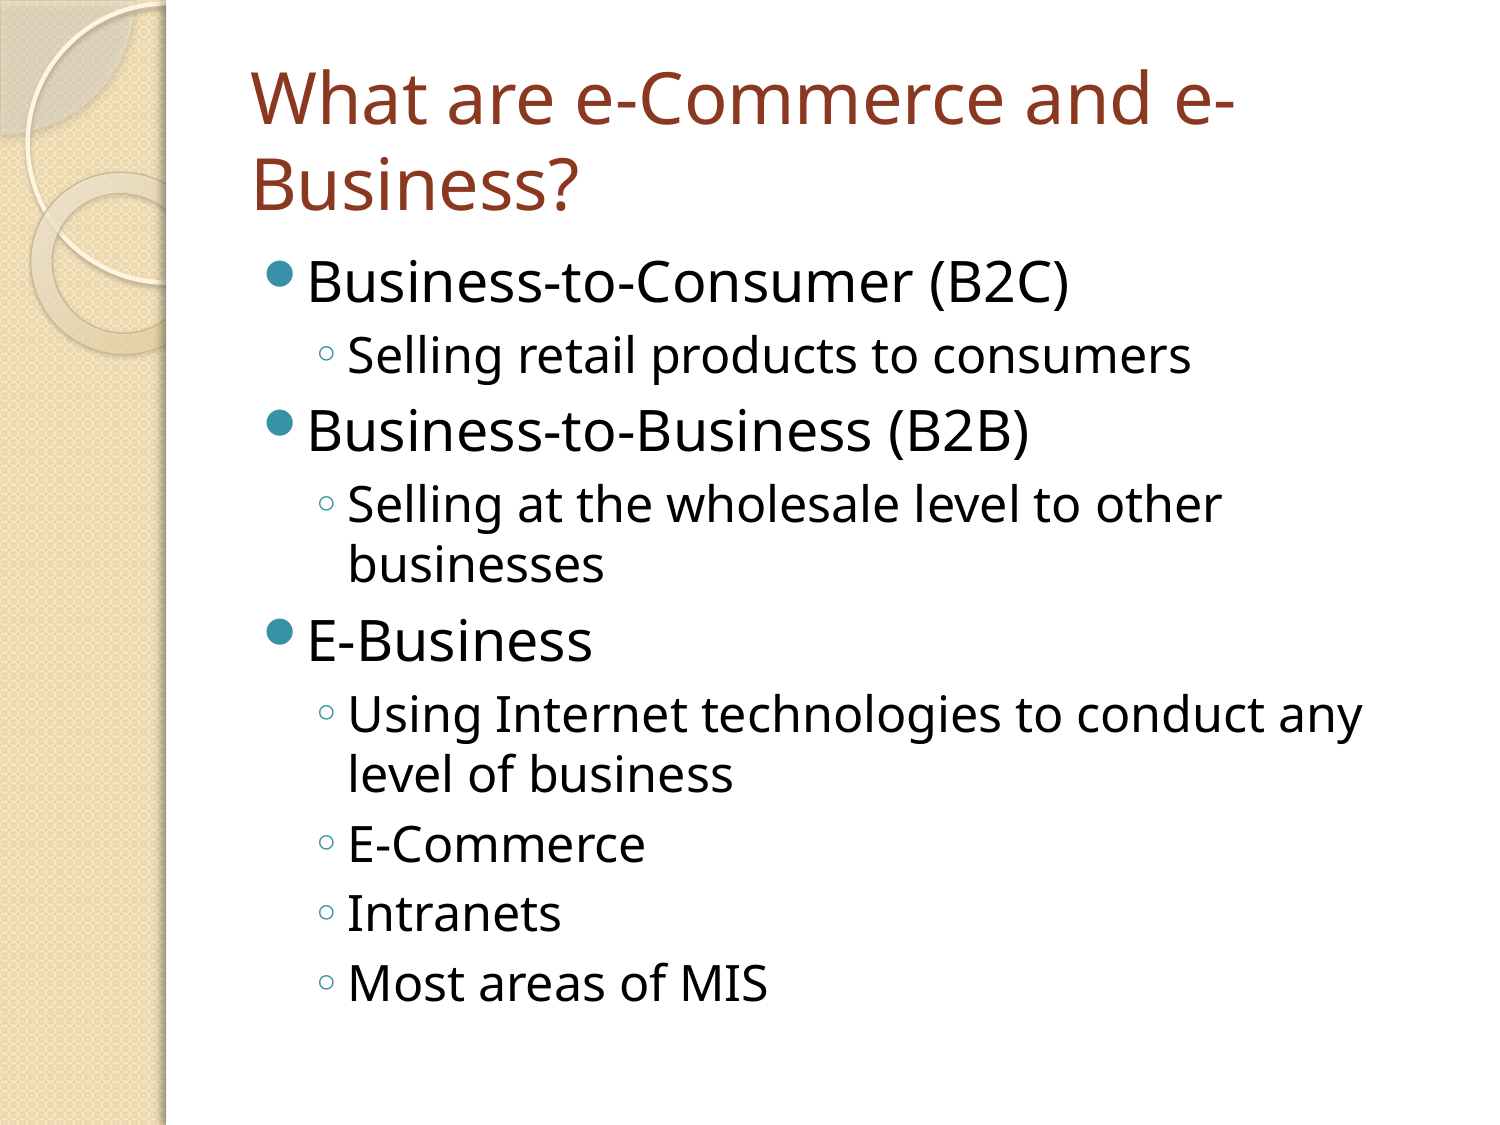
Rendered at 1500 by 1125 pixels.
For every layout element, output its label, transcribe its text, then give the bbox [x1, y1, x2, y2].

title What are e-Commerce and e-Business? [235, 45, 1466, 233]
list Business-to-Consumer (B2C) Selling retail products to consumers Business-to-Business (B2B) Selling at the wholesale level to other businesses E-Business Using Internet technologies to conduct any level of business E-Commerce Intranets Most areas of MIS [235, 237, 1466, 1025]
